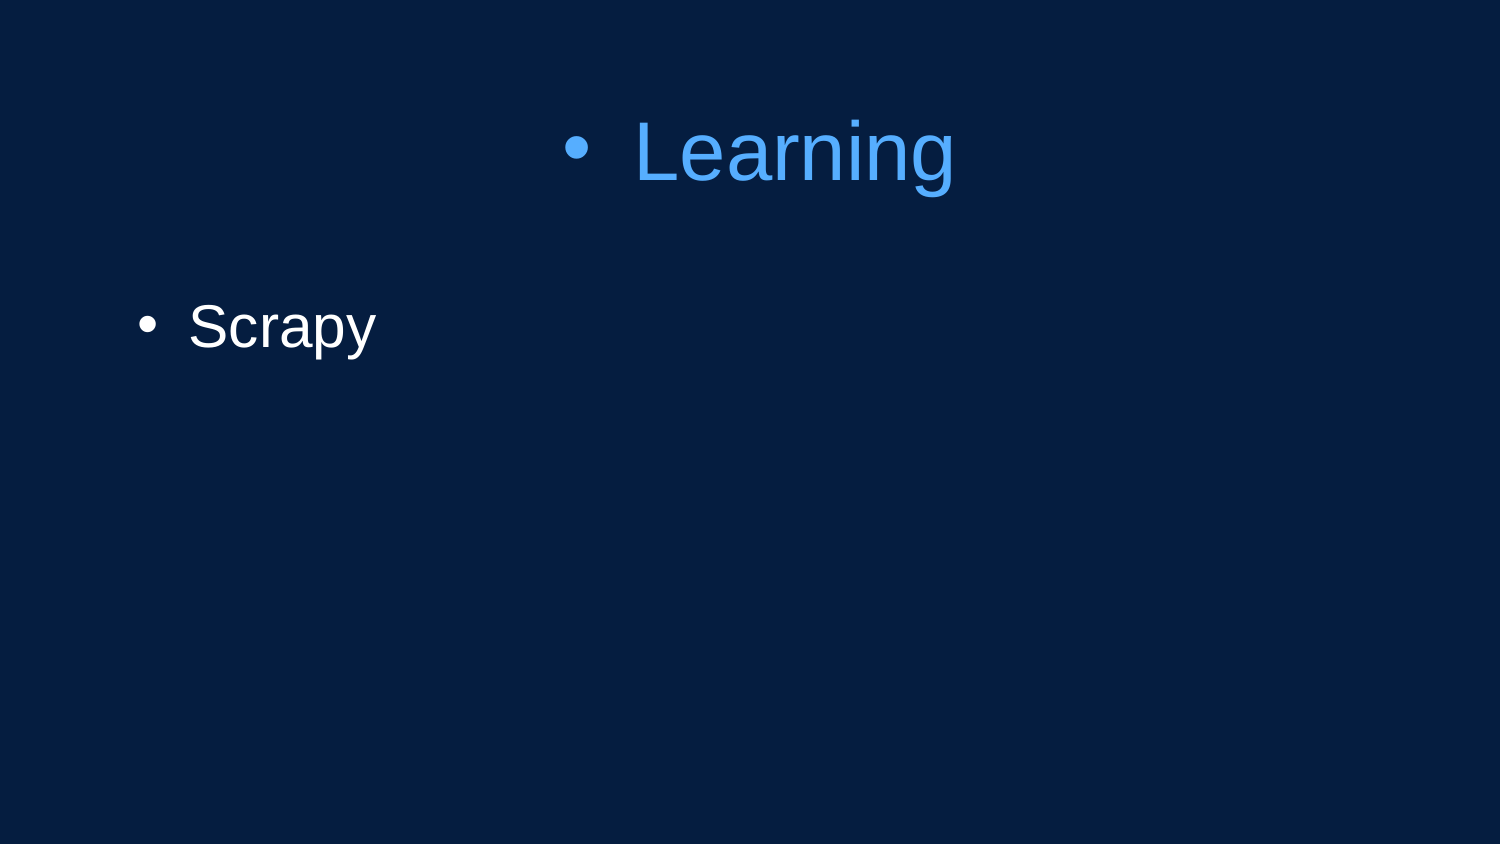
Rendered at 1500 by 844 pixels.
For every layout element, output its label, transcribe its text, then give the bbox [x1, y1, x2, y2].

text_box Learning [475, 56, 974, 174]
text_box Scrapy [84, 258, 1379, 746]
